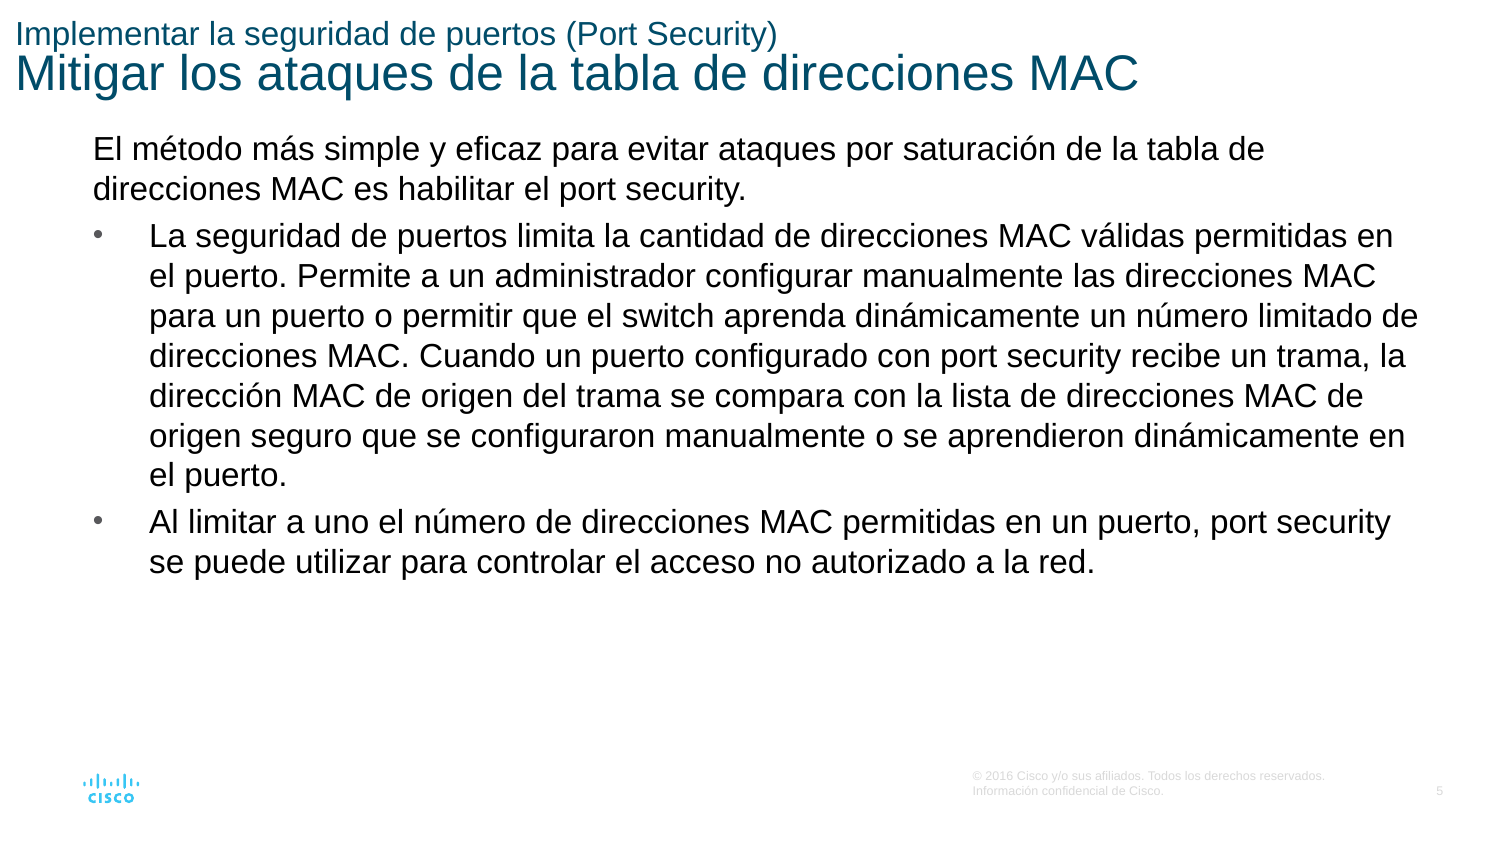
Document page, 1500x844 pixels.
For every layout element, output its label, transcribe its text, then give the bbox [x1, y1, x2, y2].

title Implementar la seguridad de puertos (Port Security) Mitigar los ataques de la tabla de direcciones MAC [0, 0, 1369, 121]
list El método más simple y eficaz para evitar ataques por saturación de la tabla de direcciones MAC es habilitar el port security. La seguridad de puertos limita la cantidad de direcciones MAC válidas permitidas en el puerto. Permite a un administrador configurar manualmente las direcciones MAC para un puerto o permitir que el switch aprenda dinámicamente un número limitado de direcciones MAC. Cuando un puerto configurado con port security recibe un trama, la dirección MAC de origen del trama se compara con la lista de direcciones MAC de origen seguro que se configuraron manualmente o se aprendieron dinámicamente en el puerto. Al limitar a uno el número de direcciones MAC permitidas en un puerto, port security se puede utilizar para controlar el acceso no autorizado a la red. [77, 120, 1437, 726]
